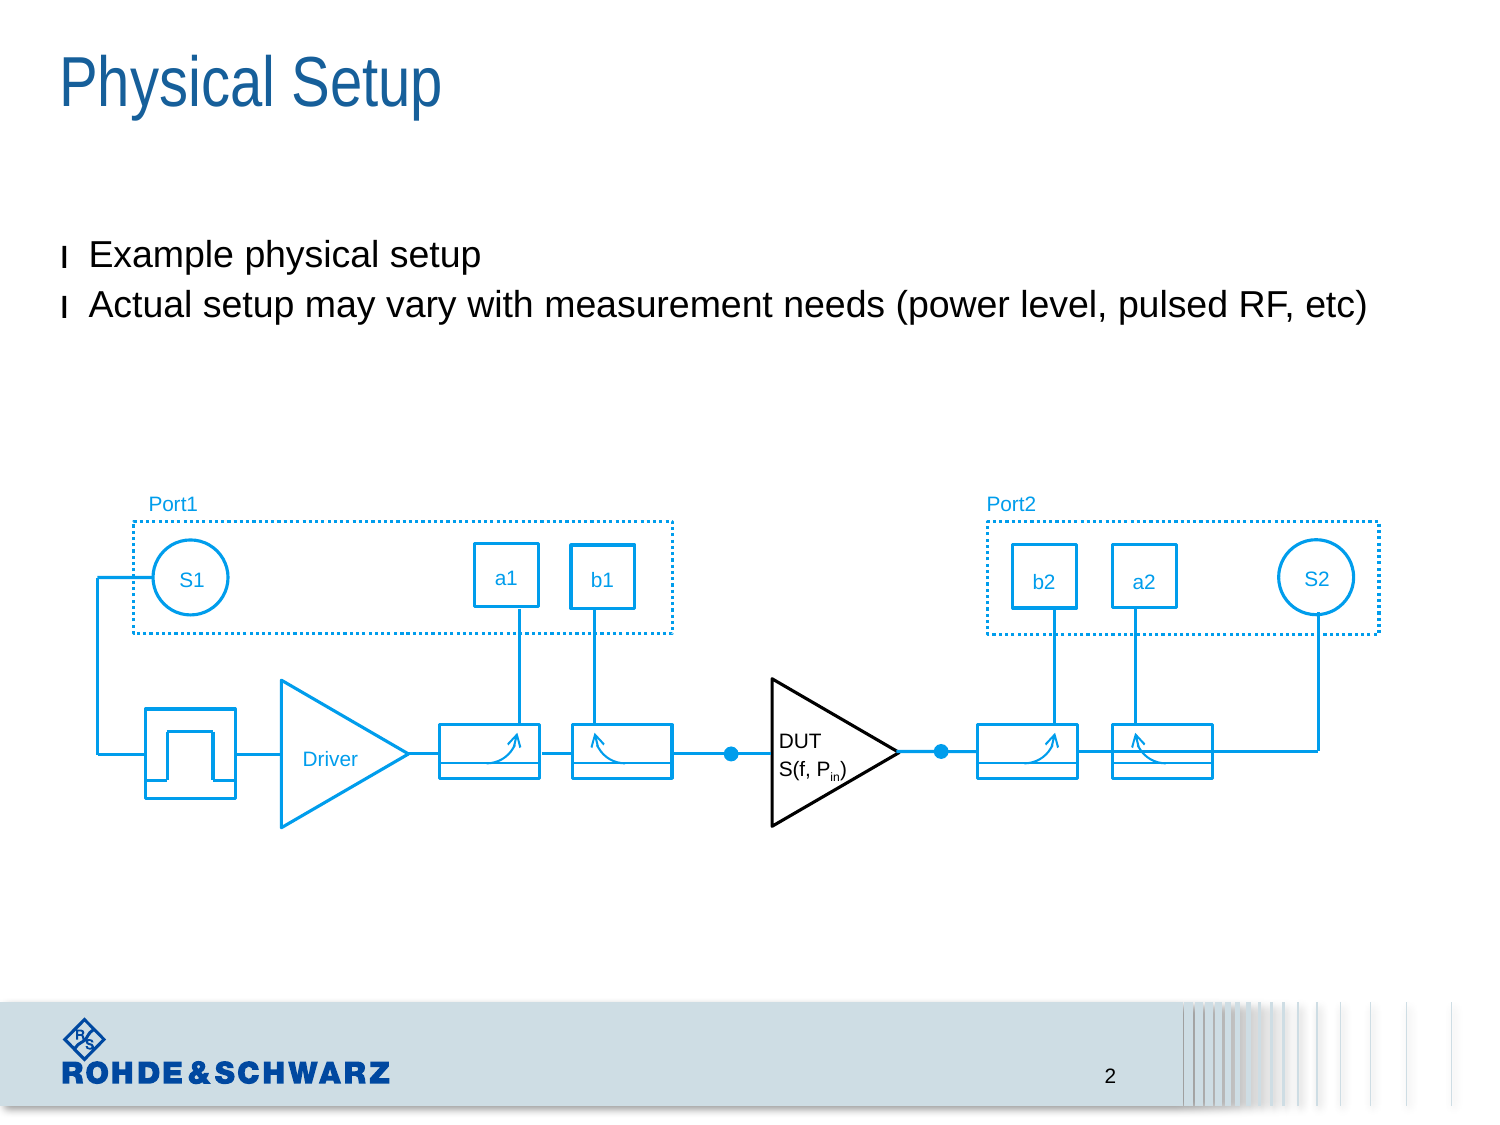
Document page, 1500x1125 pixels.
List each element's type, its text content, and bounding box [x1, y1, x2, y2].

title Physical Setup [59, 35, 1418, 213]
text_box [97, 479, 1380, 828]
slide_number 2 [1033, 1062, 1117, 1093]
list Example physical setup Actual setup may vary with measurement needs (power level, pulsed RF, etc) [59, 224, 1418, 993]
